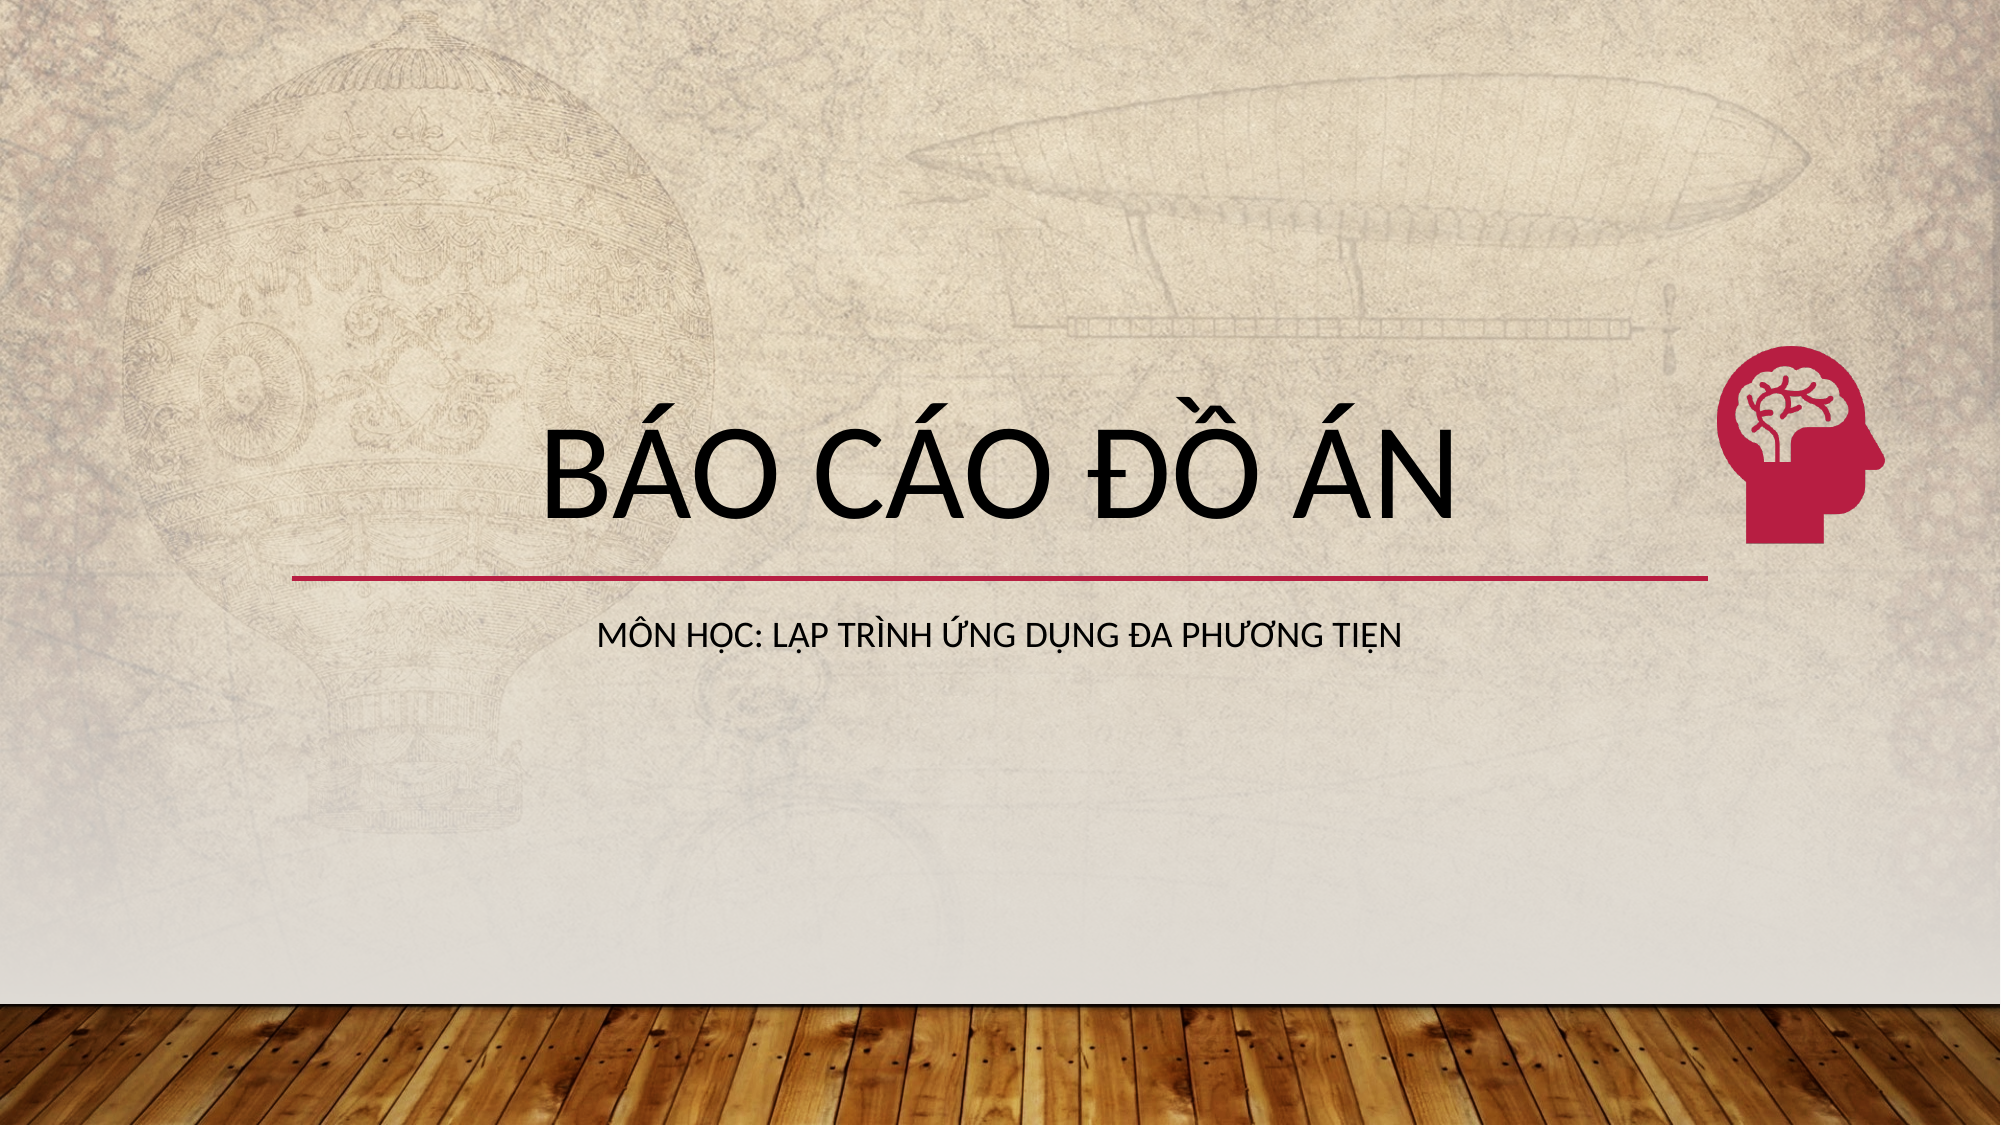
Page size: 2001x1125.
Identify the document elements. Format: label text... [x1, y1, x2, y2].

subtitle Môn học: lập trình ứng dụng đa phương tiện [291, 586, 1709, 747]
title Báo cáo đồ án [291, 131, 1709, 549]
picture [1681, 325, 1919, 563]
picture [0, 1004, 2000, 1125]
